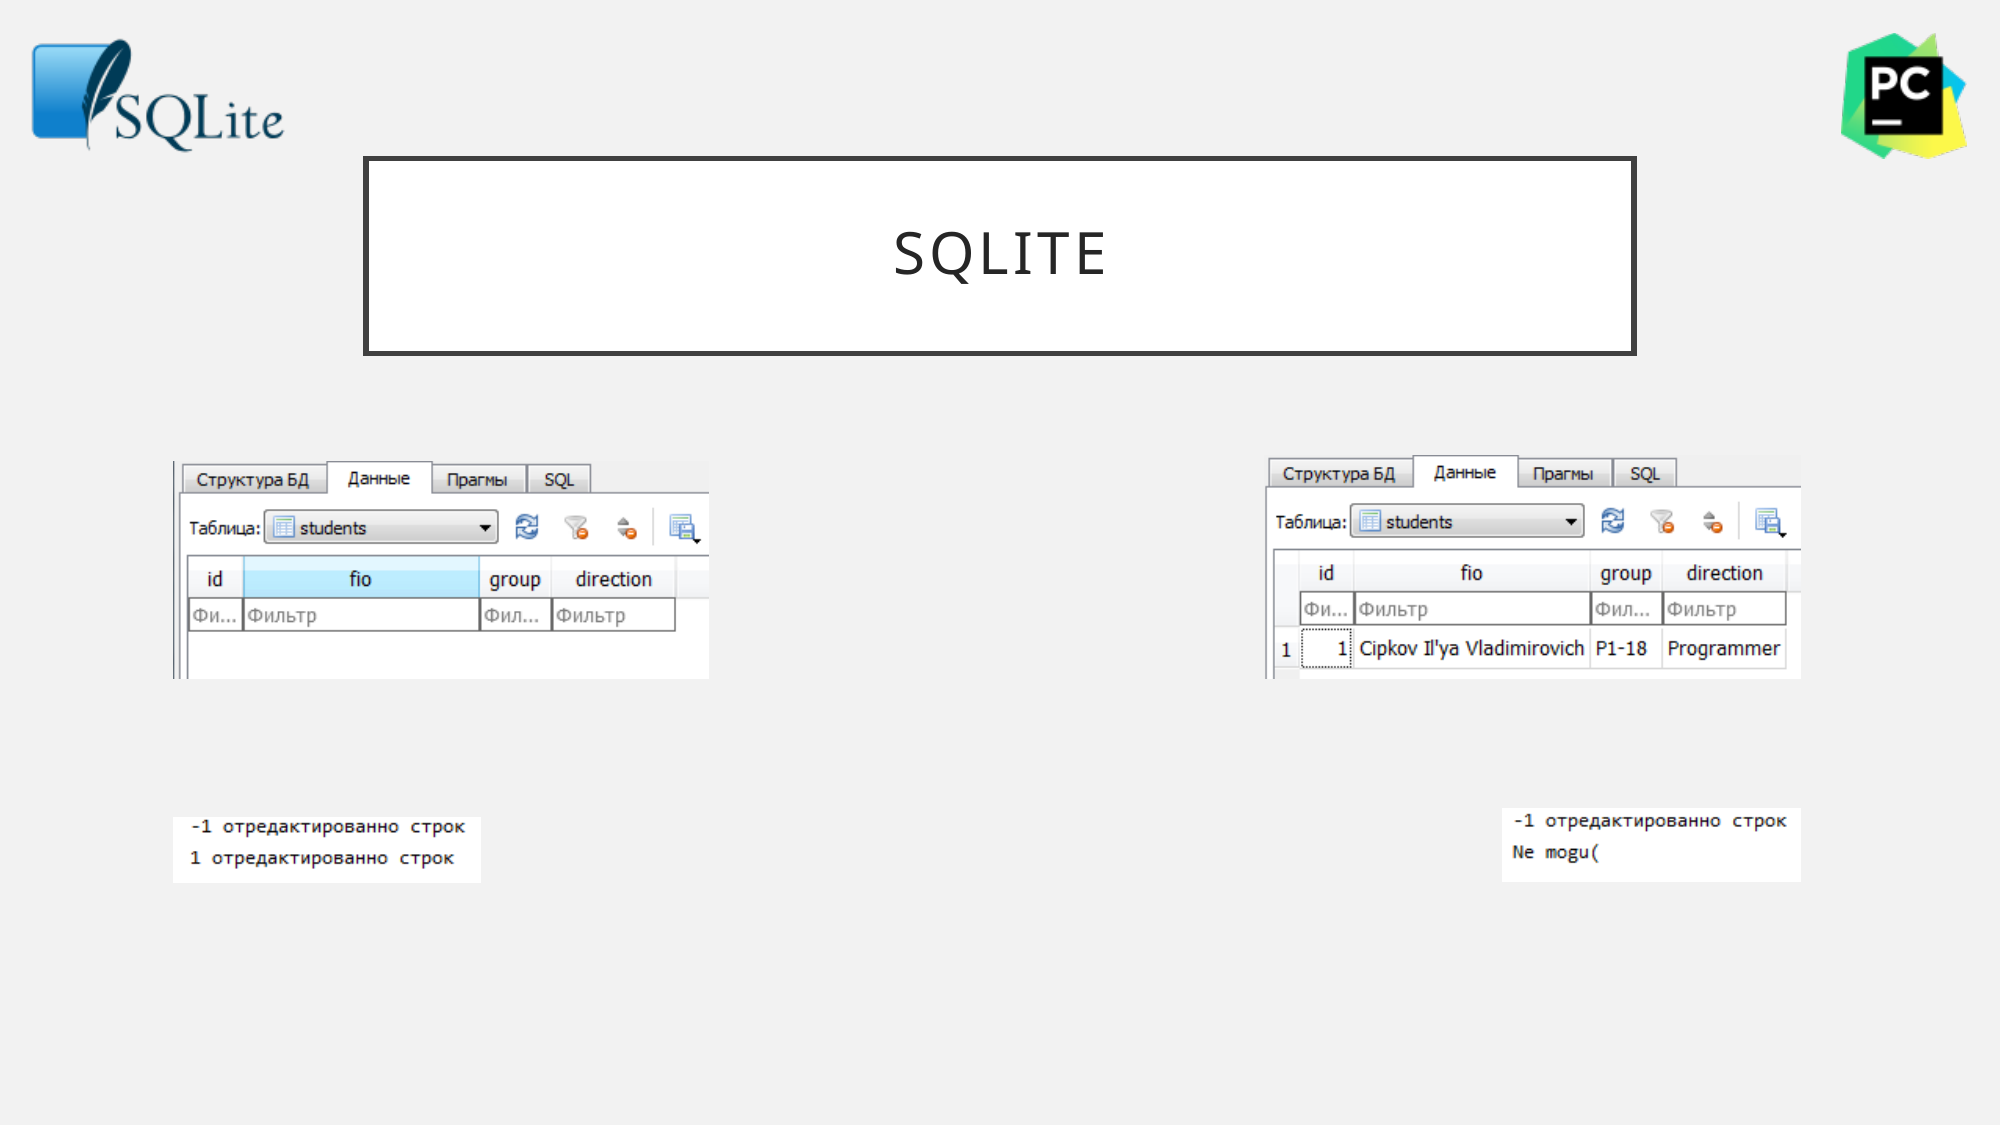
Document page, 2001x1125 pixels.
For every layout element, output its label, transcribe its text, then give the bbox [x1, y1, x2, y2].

picture [1502, 808, 1801, 882]
title SQLite [363, 156, 1637, 356]
picture [173, 817, 481, 883]
picture [26, 33, 291, 159]
picture [173, 461, 709, 679]
picture [1264, 455, 1801, 679]
picture [1841, 33, 1967, 159]
